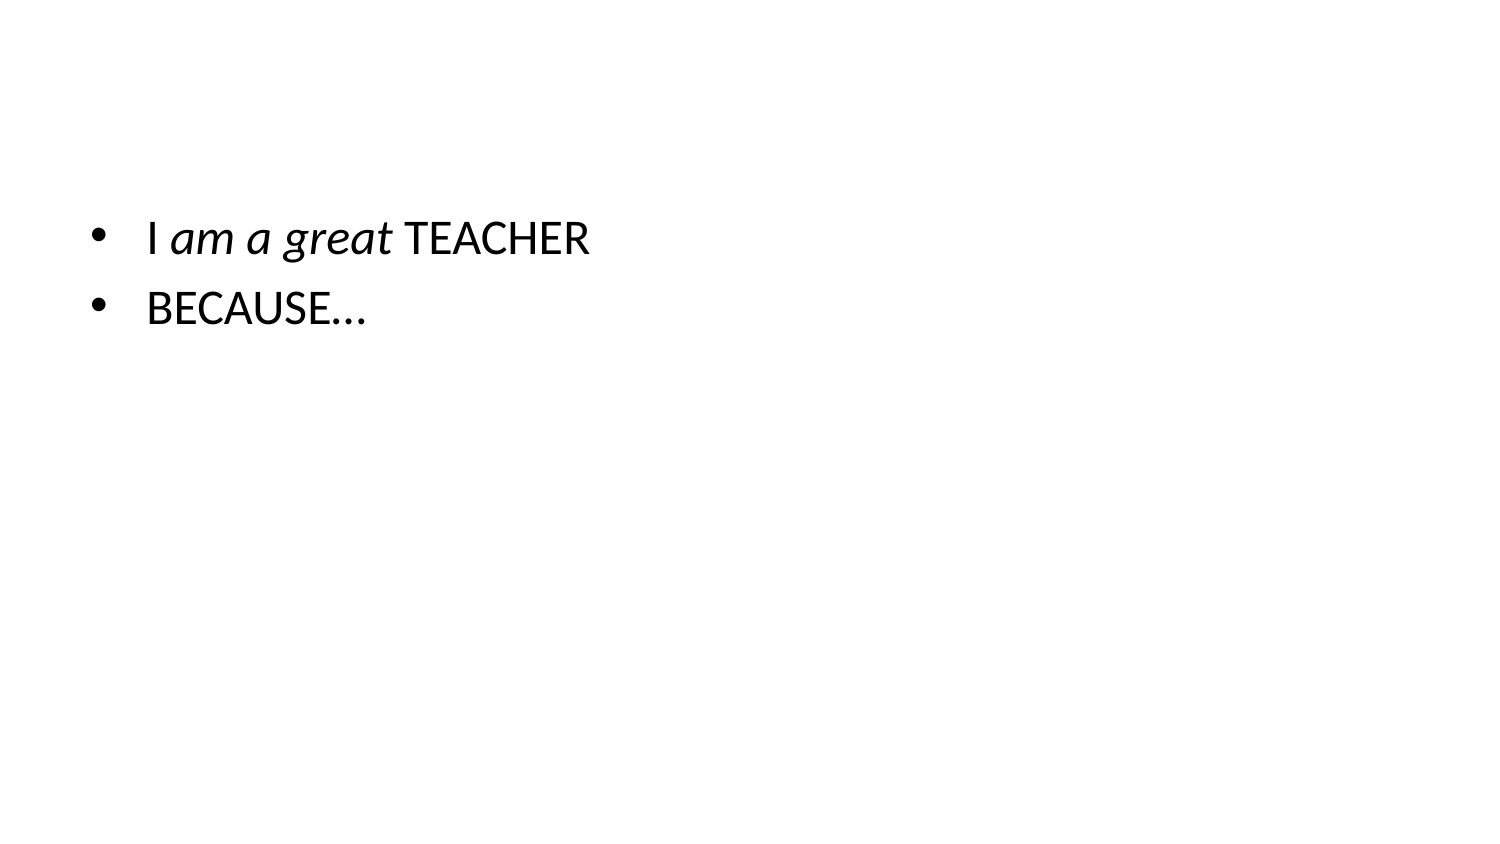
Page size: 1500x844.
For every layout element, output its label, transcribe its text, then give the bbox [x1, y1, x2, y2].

list I am a great TEACHER BECAUSE… [75, 196, 1425, 754]
